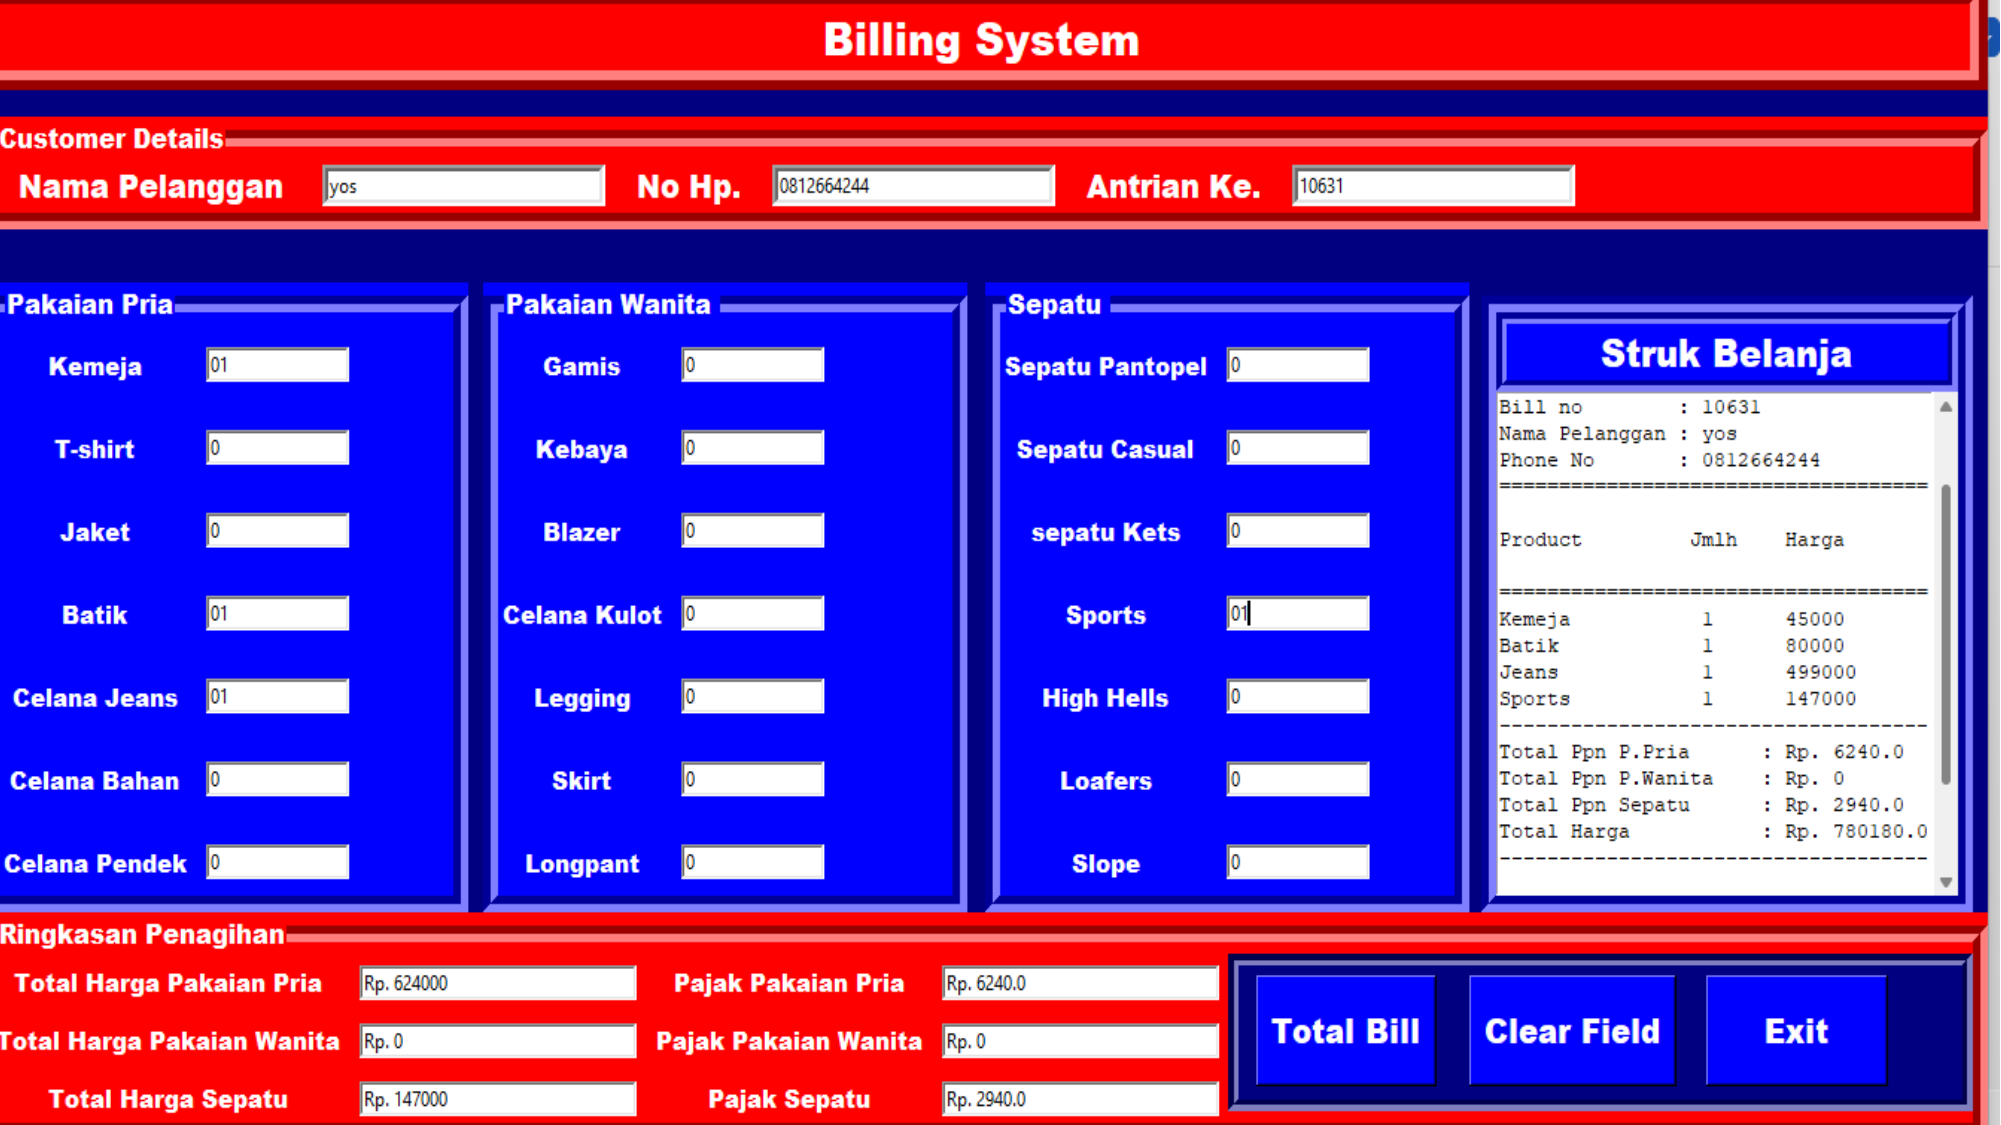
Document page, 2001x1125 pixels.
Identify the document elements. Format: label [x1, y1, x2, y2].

list [0, 0, 2000, 1125]
